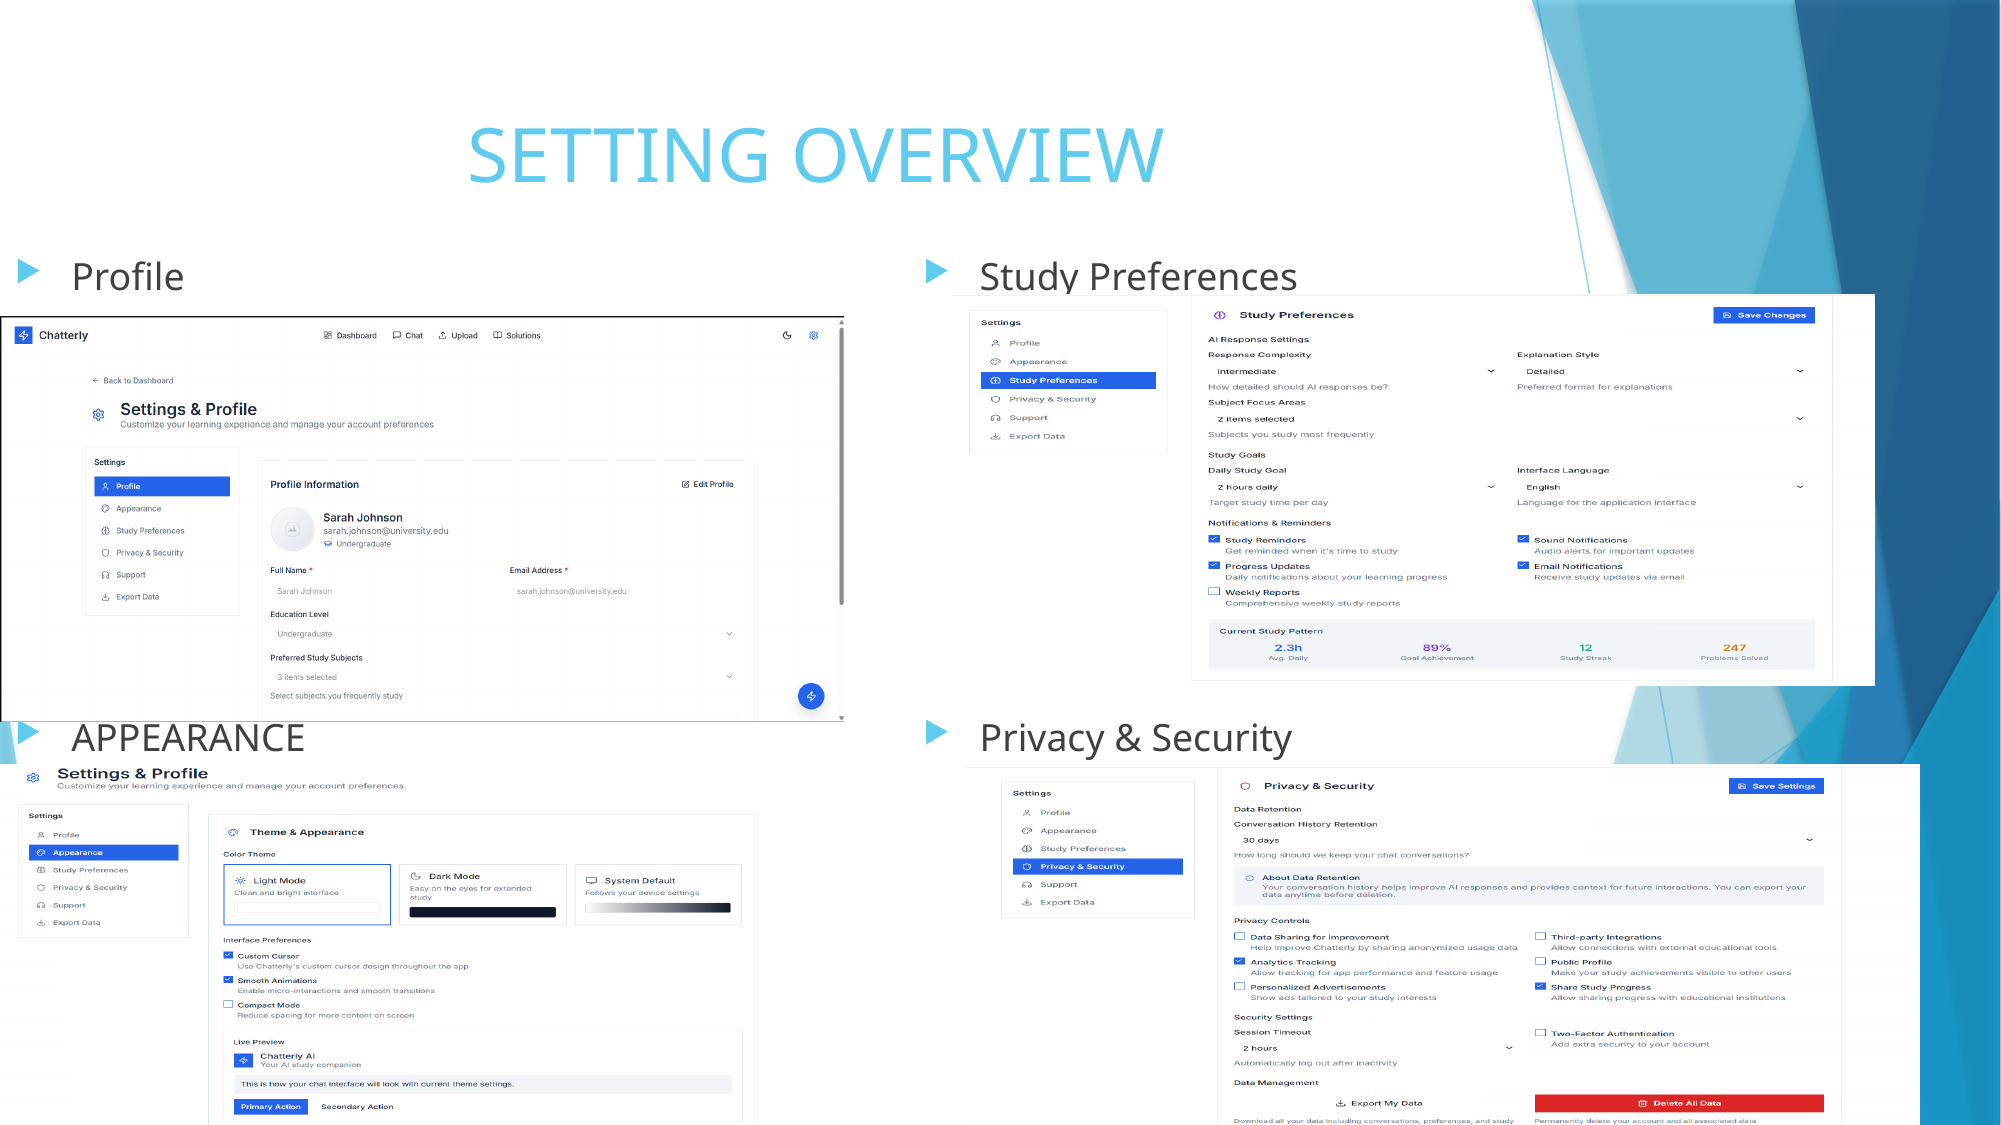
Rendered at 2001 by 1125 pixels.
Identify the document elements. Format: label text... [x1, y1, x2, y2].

list Profile APPEARANCE [0, 732, 798, 763]
picture [964, 764, 1921, 1125]
picture [0, 316, 845, 723]
list Profile APPEARANCE [0, 245, 798, 315]
list Study Preferences Privacy & Security [908, 245, 2000, 1125]
picture [0, 764, 845, 1125]
title SETTING OVERVIEW [111, 99, 1522, 317]
picture [954, 293, 1876, 686]
